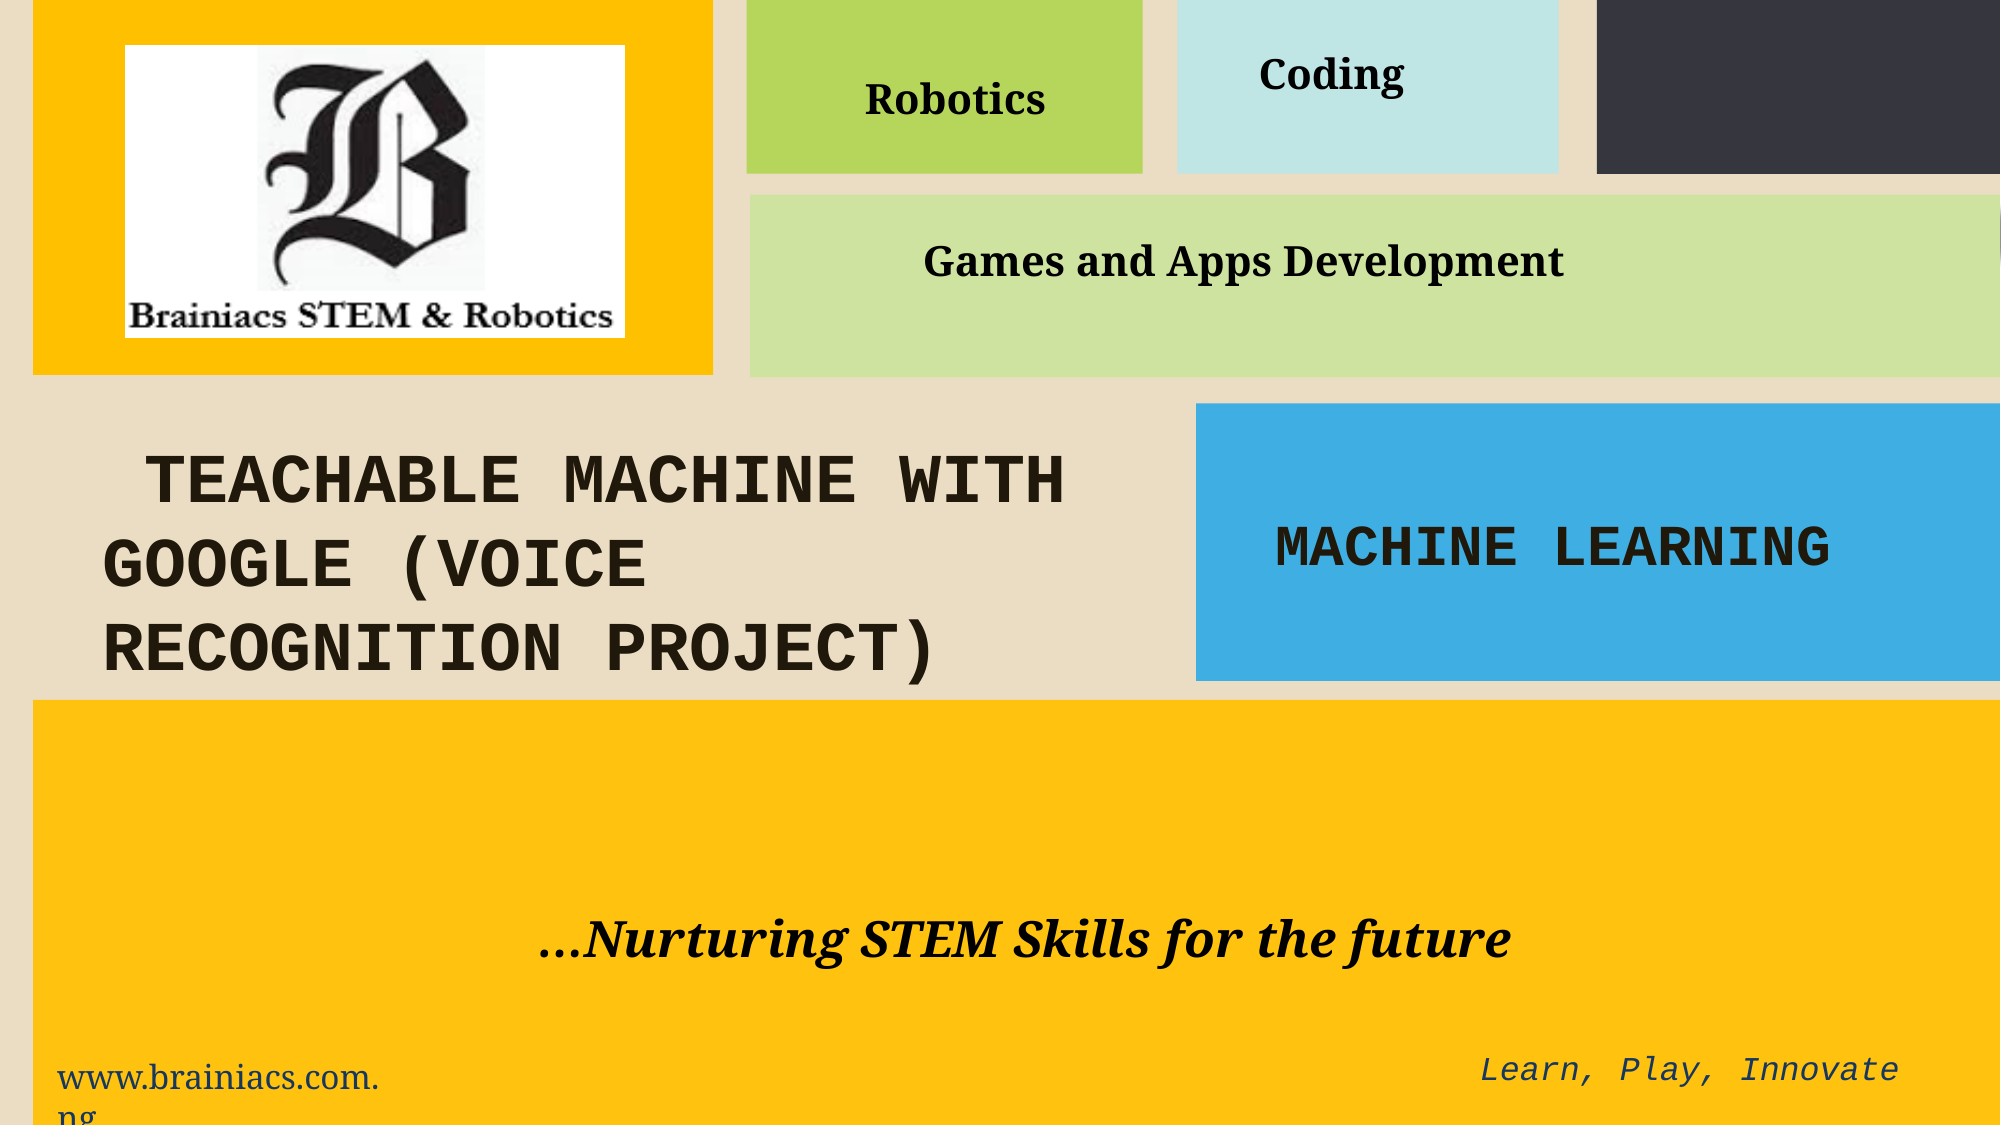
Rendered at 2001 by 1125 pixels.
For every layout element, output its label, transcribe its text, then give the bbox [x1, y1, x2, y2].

text_box Games and Apps Development [824, 237, 1663, 375]
text_box Learn, Play, Innovate [1465, 1039, 1978, 1115]
list TEACHABLE MACHINE WITH GOOGLE (VOICE RECOGNITION PROJECT) [87, 425, 1122, 694]
list …Nurturing STEM Skills for the future [350, 900, 1700, 975]
text_box Robotics [849, 74, 1125, 150]
text_box [1237, 477, 1979, 582]
text_box Coding [1243, 49, 1519, 125]
text_box MACHINE LEARNING [1243, 499, 1863, 638]
text_box www.brainiacs.com.ng [42, 1049, 407, 1125]
picture [124, 44, 626, 338]
